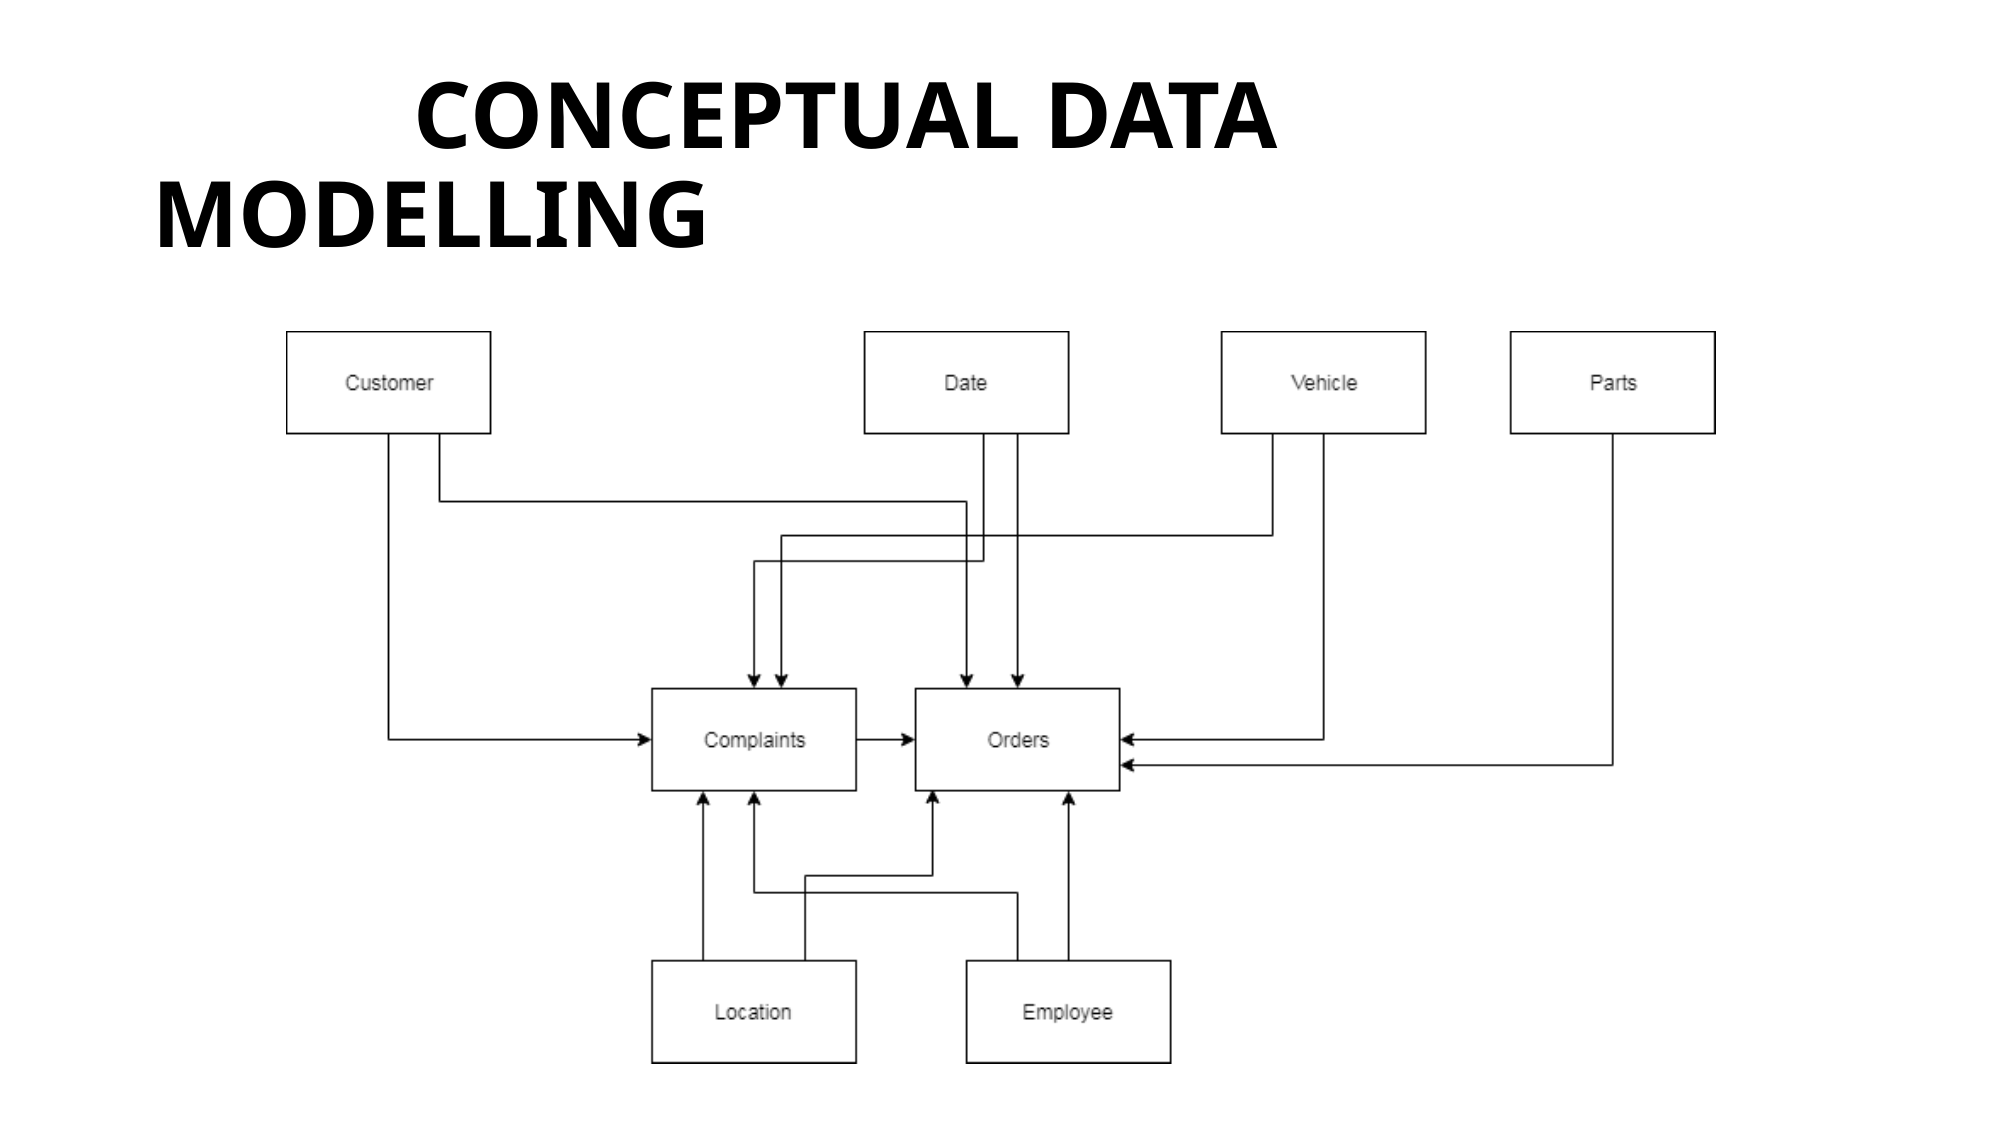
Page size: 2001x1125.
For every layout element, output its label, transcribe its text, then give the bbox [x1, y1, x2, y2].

title CONCEPTUAL DATA MODELLING [137, 59, 1863, 278]
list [286, 331, 1716, 1064]
